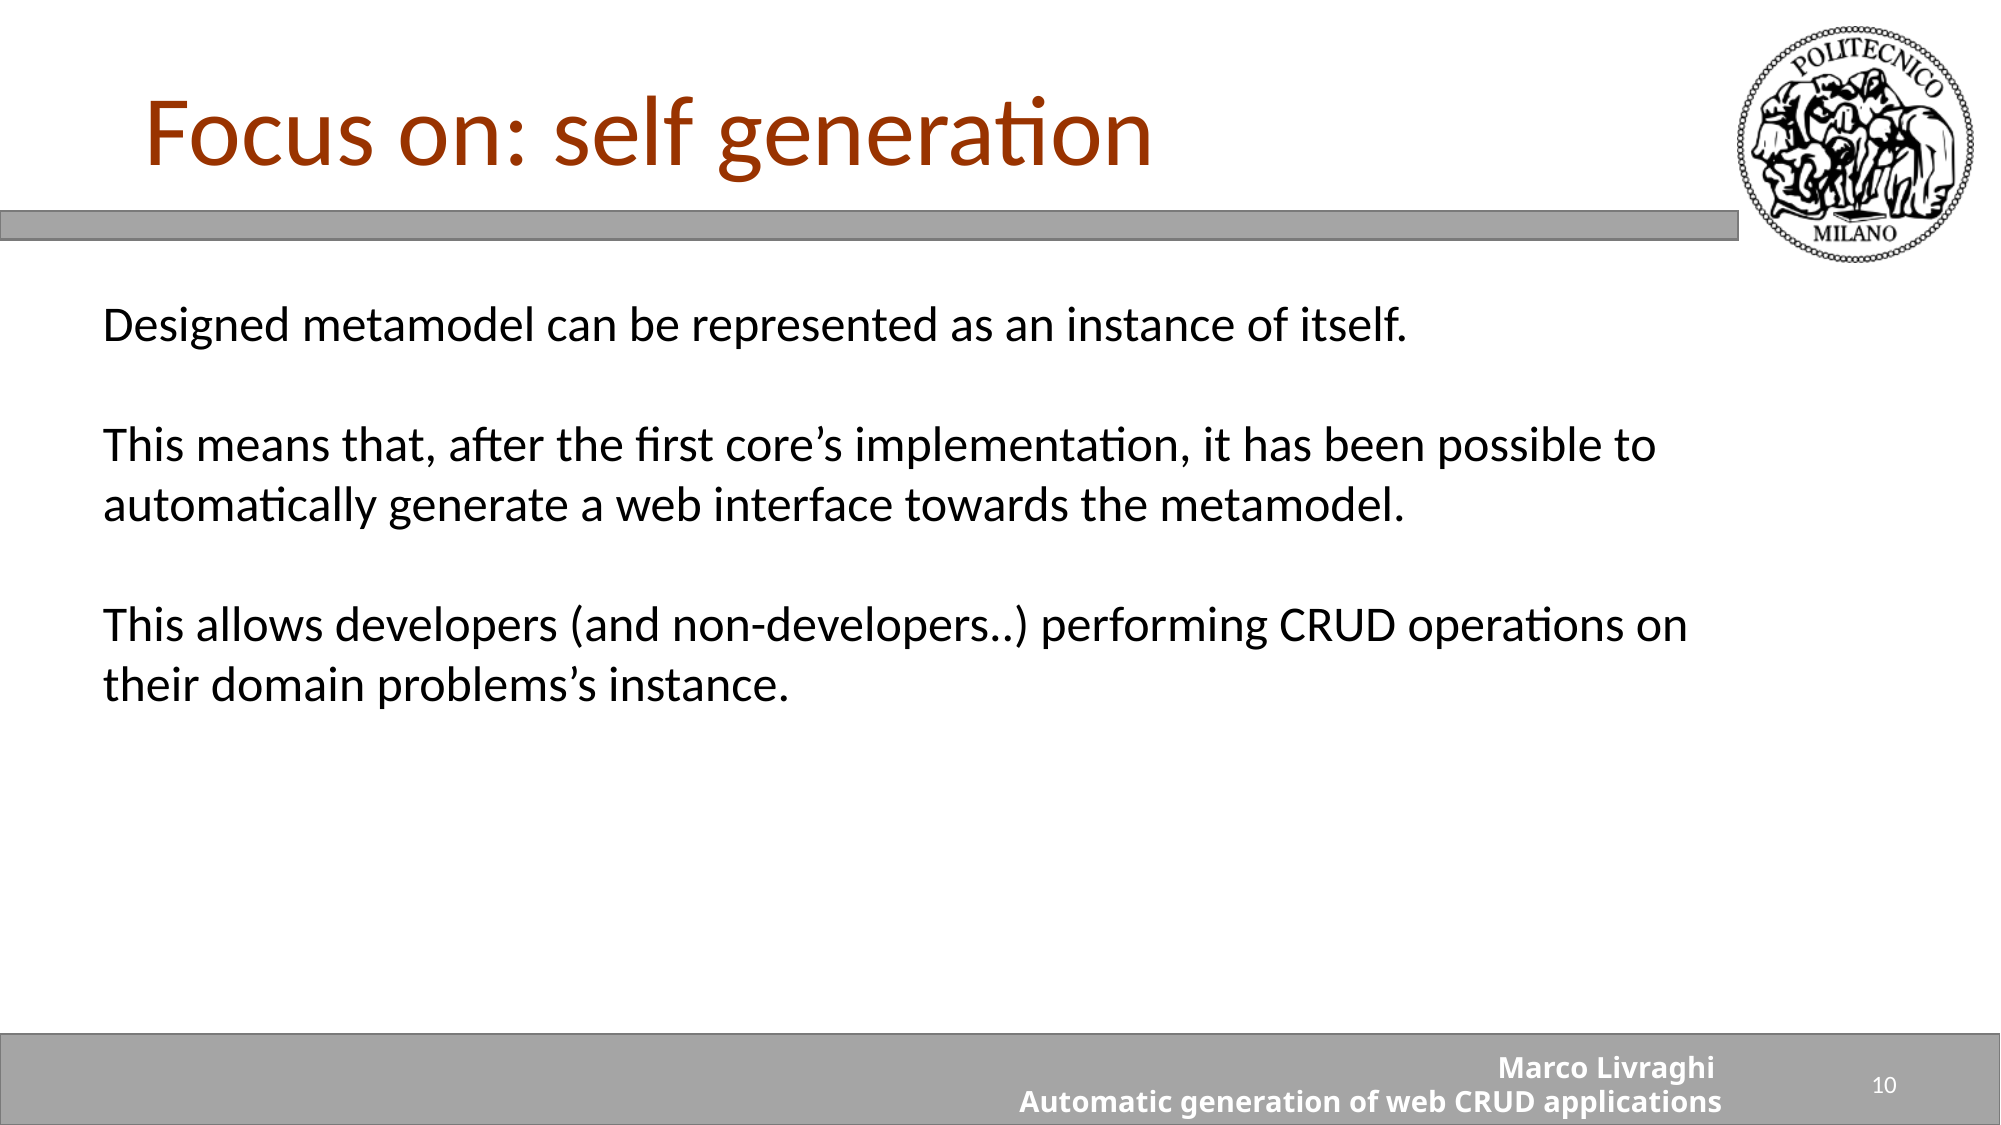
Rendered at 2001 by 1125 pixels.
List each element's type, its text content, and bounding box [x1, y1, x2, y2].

text_box Designed metamodel can be represented as an instance of itself. This means that, after the first core’s implementation, it has been possible to automatically generate a web interface towards the metamodel. This allows developers (and non-developers..) performing CRUD operations on their domain problems’s instance. [88, 283, 1718, 719]
picture [1737, 26, 1974, 263]
text_box [0, 1033, 2000, 1125]
footer Marco Livraghi Automatic generation of web CRUD applications [300, 1042, 1738, 1125]
slide_number 10 [1764, 1042, 1912, 1125]
text_box Focus on: self generation [129, 58, 1737, 194]
text_box [0, 210, 1737, 241]
